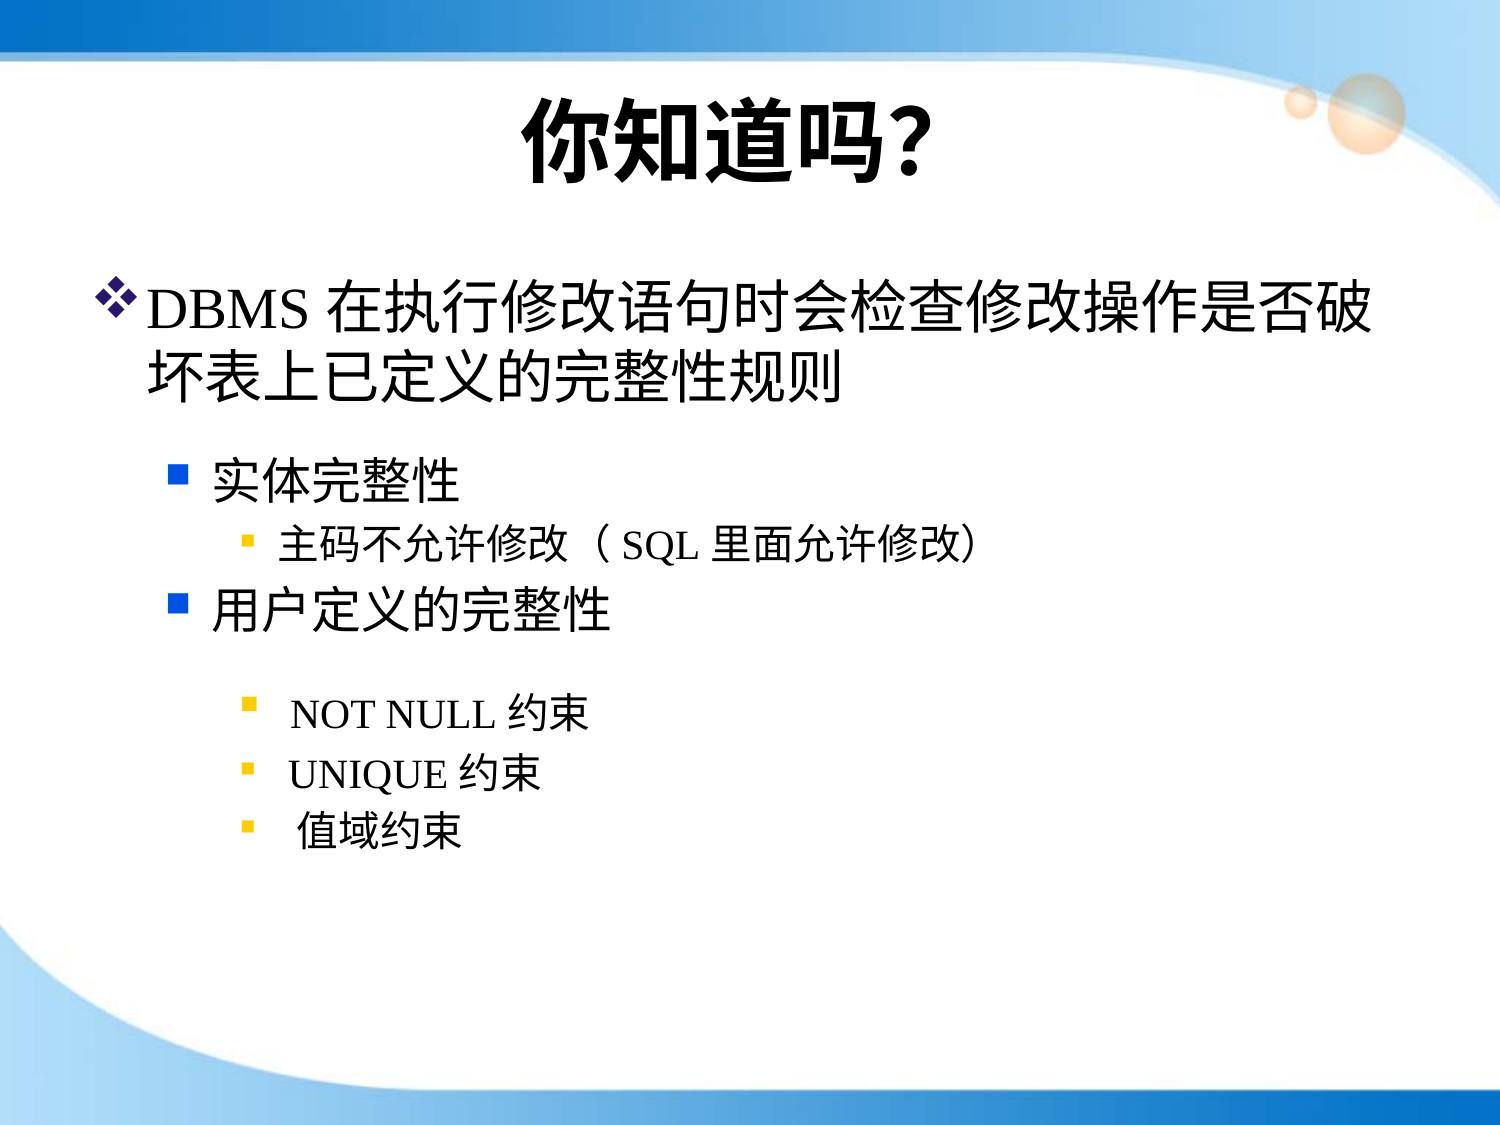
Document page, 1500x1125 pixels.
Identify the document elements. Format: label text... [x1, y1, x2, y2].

title 你知道吗？ [75, 45, 1425, 233]
list DBMS在执行修改语句时会检查修改操作是否破坏表上已定义的完整性规则 实体完整性 主码不允许修改（SQL里面允许修改） 用户定义的完整性 NOT NULL约束 UNIQUE约束 值域约束 [75, 262, 1425, 1005]
picture [0, 0, 1500, 1125]
